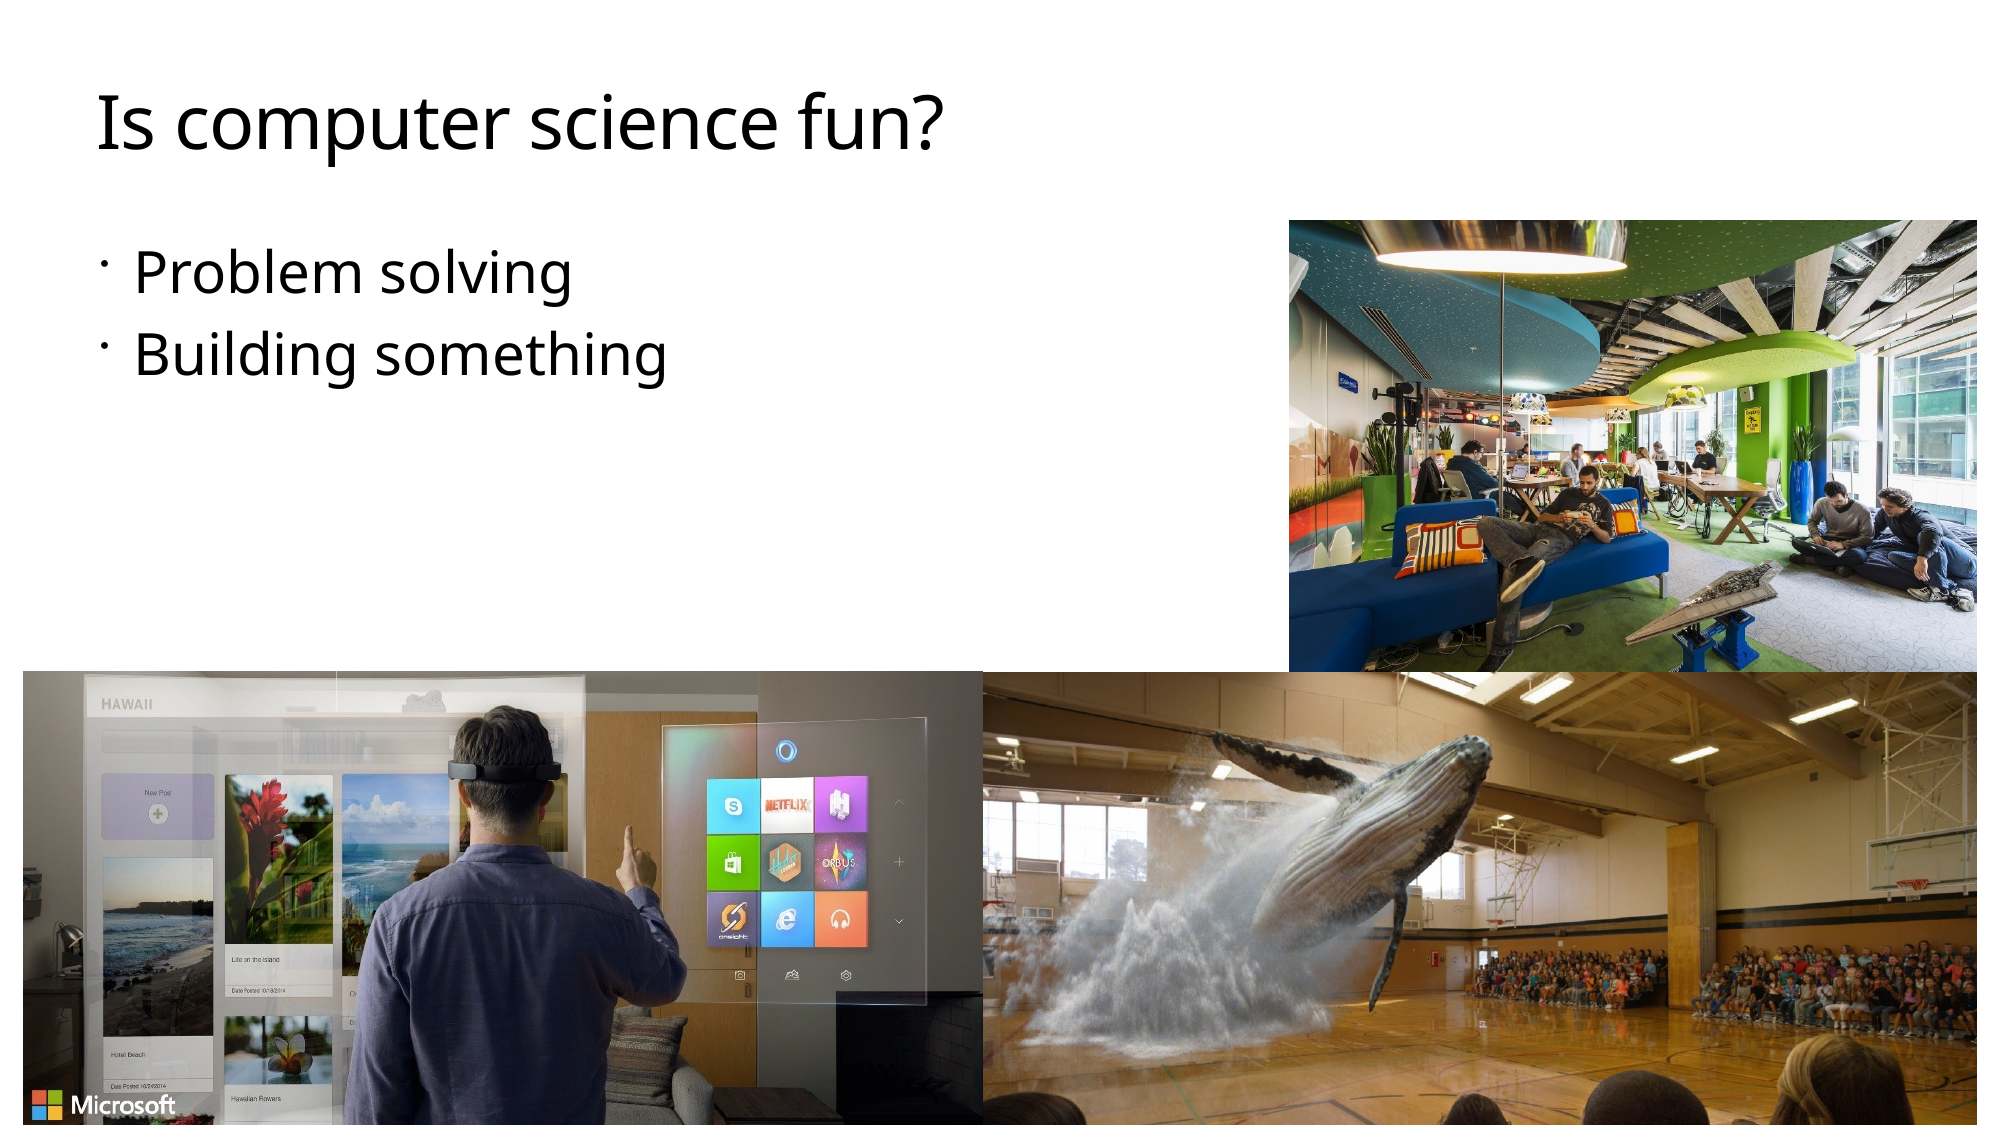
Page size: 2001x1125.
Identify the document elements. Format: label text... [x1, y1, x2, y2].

title Is computer science fun? [96, 75, 1904, 166]
picture [23, 220, 1978, 1125]
list Problem solving Building something [95, 235, 1288, 501]
